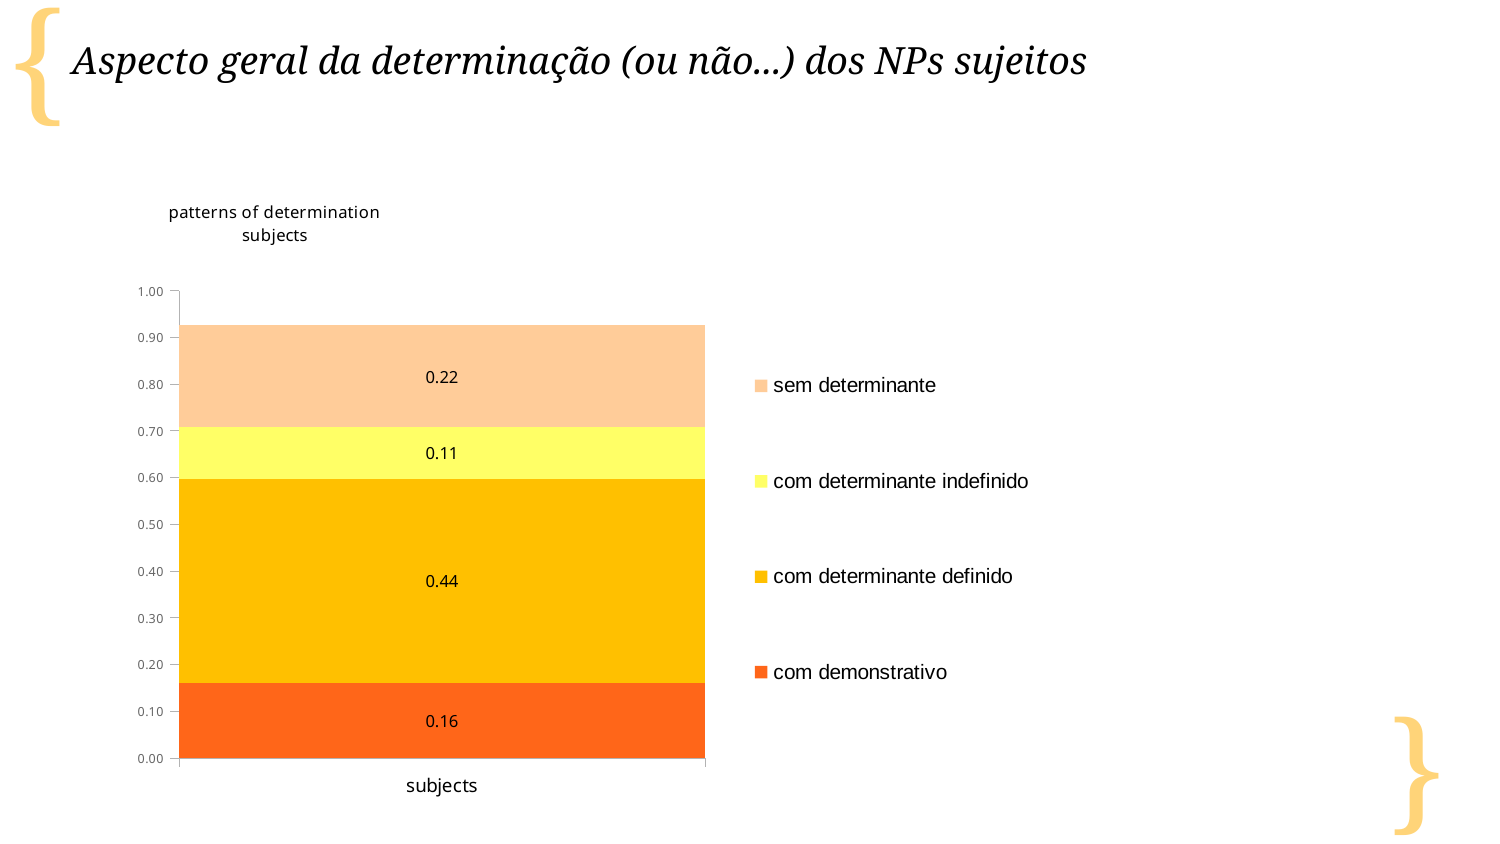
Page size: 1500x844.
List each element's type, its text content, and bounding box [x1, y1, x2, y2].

text_box Aspecto geral da determinação (ou não...) dos NPs sujeitos [56, 30, 1500, 90]
chart [135, 171, 1052, 800]
